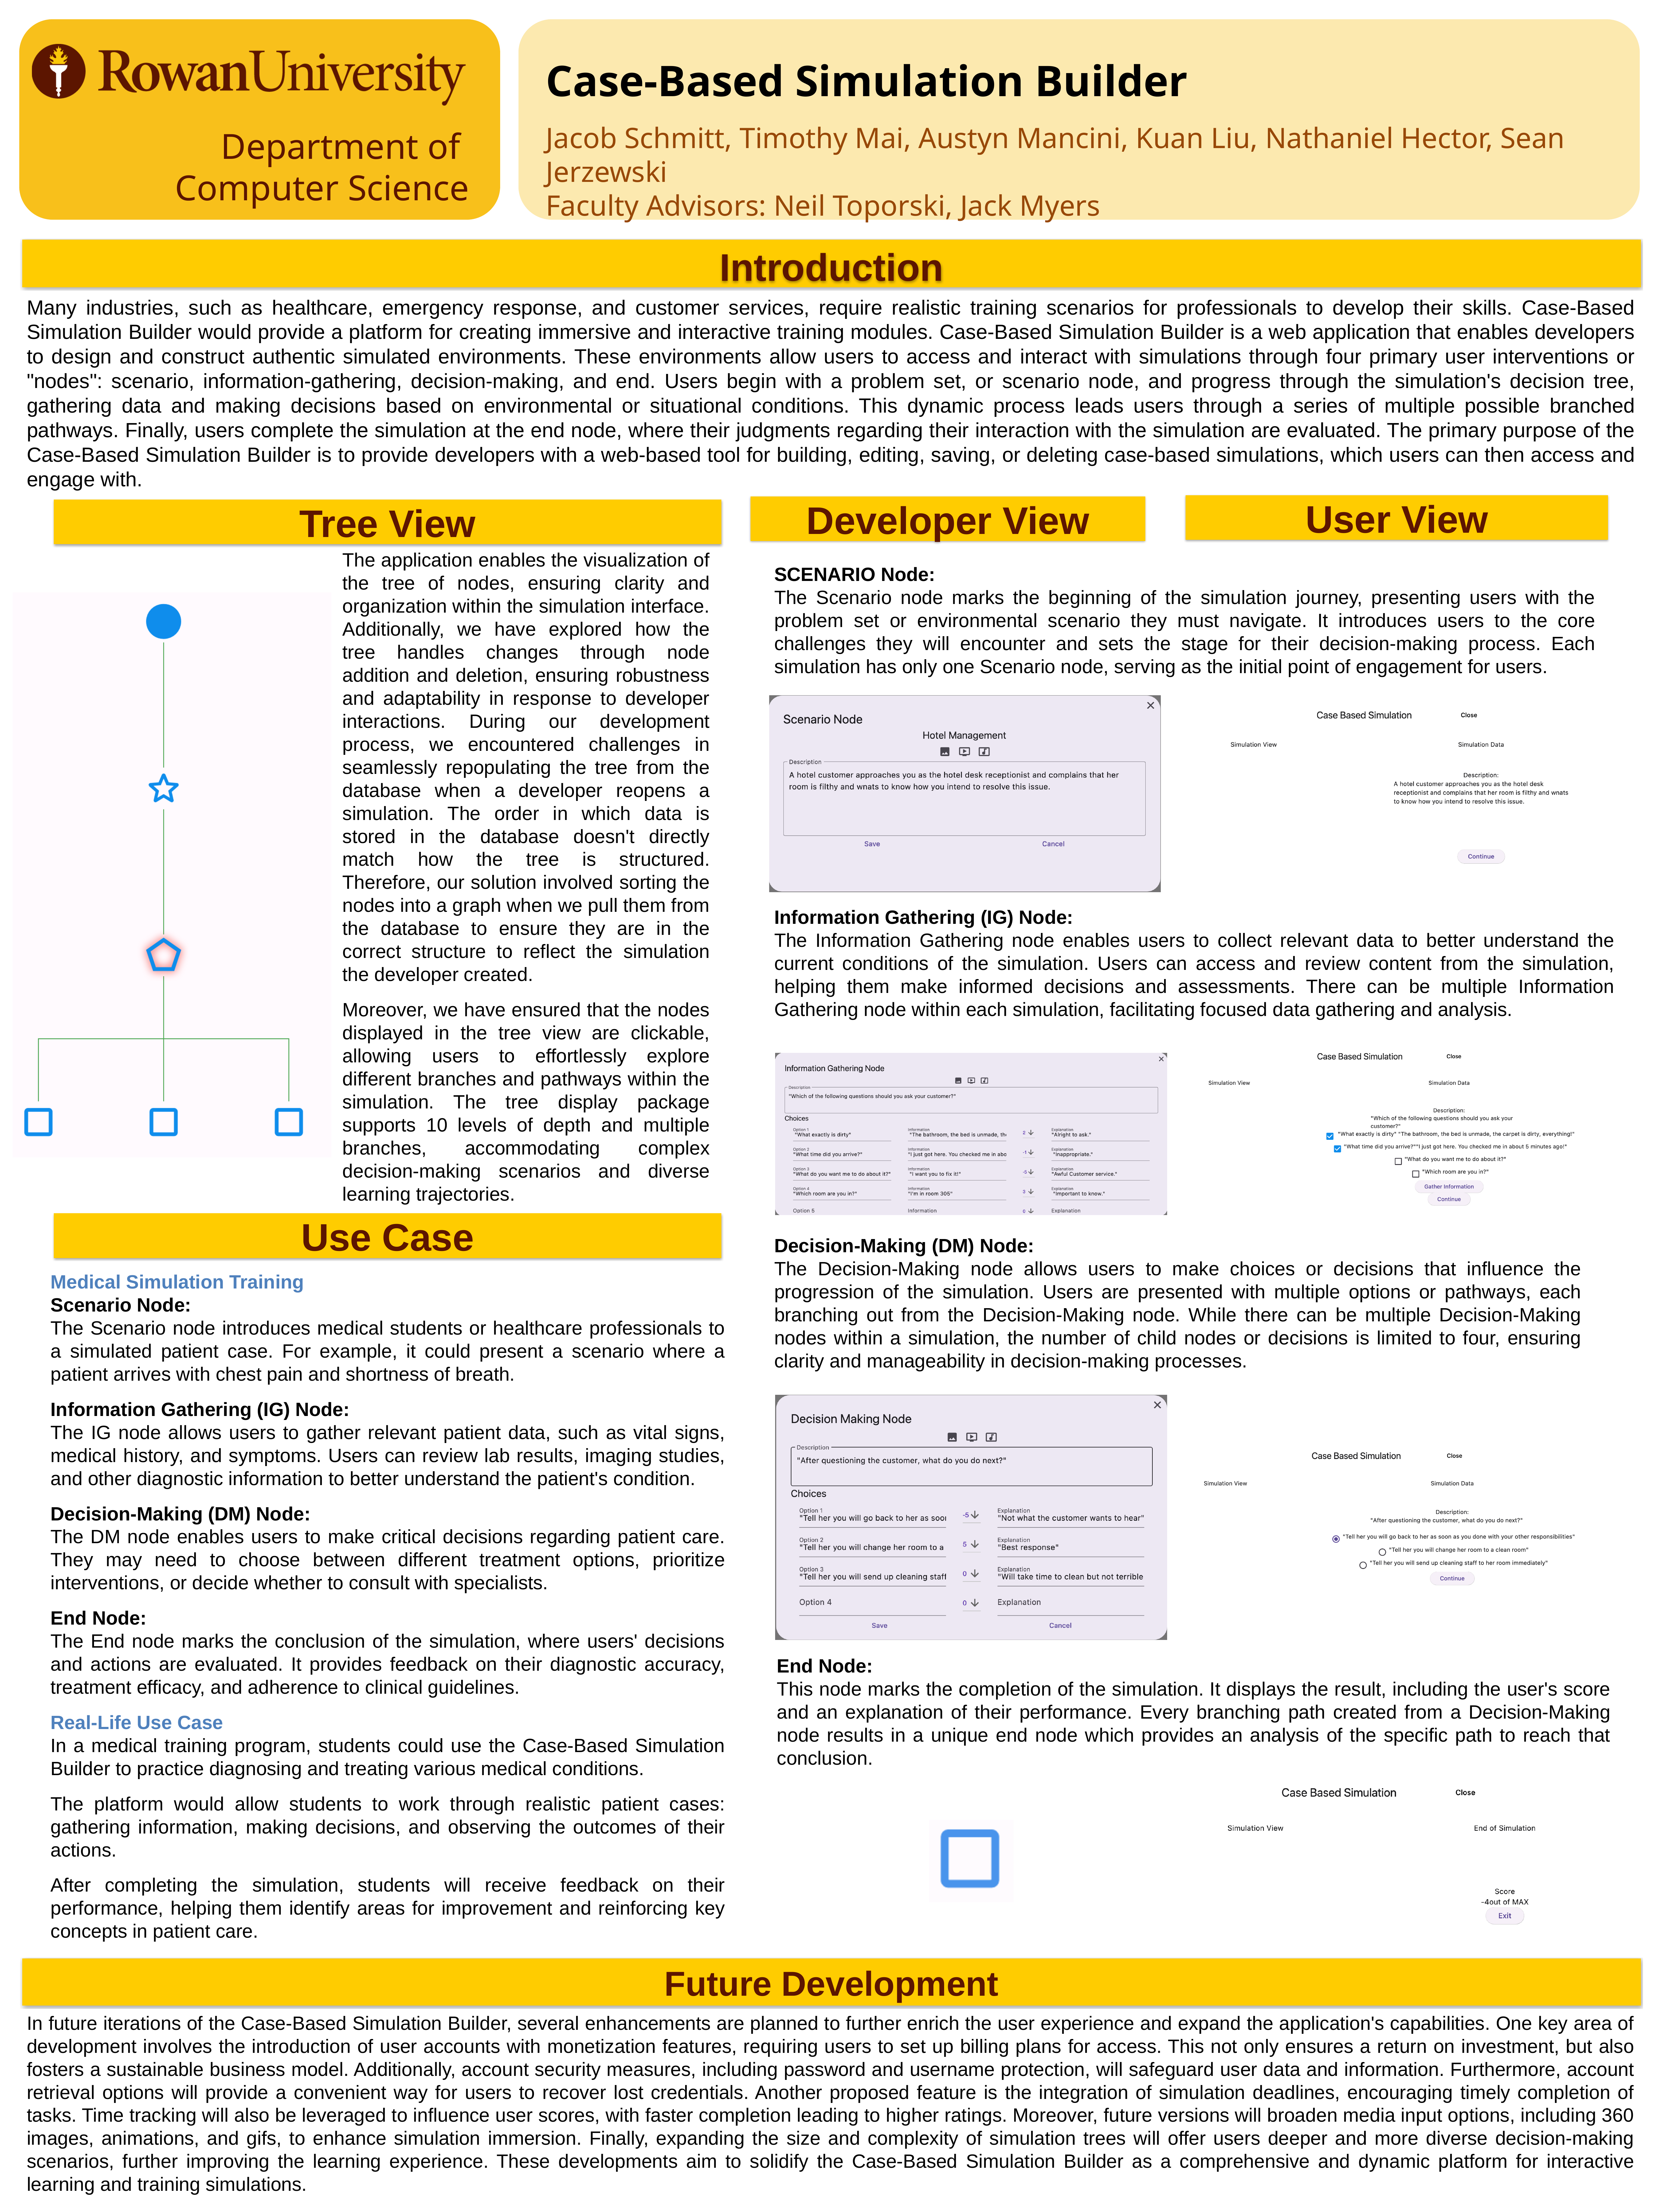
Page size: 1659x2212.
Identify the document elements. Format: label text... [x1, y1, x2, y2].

text_box [22, 239, 1641, 288]
picture [775, 1053, 1167, 1215]
text_box End Node: This node marks the completion of the simulation. It displays the result, including the user's score and an explanation of their performance. Every branching path created from a Decision-Making node results in a unique end node which provides an analysis of the specific path to reach that conclusion. [772, 1651, 1616, 1771]
picture [32, 44, 480, 117]
picture [13, 587, 331, 1158]
picture [1194, 696, 1586, 892]
text_box Decision-Making (DM) Node: The Decision-Making node allows users to make choices or decisions that influence the progression of the simulation. Users are presented with multiple options or pathways, each branching out from the Decision-Making node. While there can be multiple Decision-Making nodes within a simulation, the number of child nodes or decisions is limited to four, ensuring clarity and manageability in decision-making processes. [770, 1231, 1587, 1374]
text_box Many industries, such as healthcare, emergency response, and customer services, require realistic training scenarios for professionals to develop their skills. Case-Based Simulation Builder would provide a platform for creating immersive and interactive training modules. Case-Based Simulation Builder is a web application that enables developers to design and construct authentic simulated environments. These environments allow users to access and interact with simulations through four primary user interventions or "nodes": scenario, information-gathering, decision-making, and end. Users begin with a problem set, or scenario node, and progress through the simulation's decision tree, gathering data and making decisions based on environmental or situational conditions. This dynamic process leads users through a series of multiple possible branched pathways. Finally, users complete the simulation at the end node, where their judgments regarding their interaction with the simulation are evaluated. The primary purpose of the Case-Based Simulation Builder is to provide developers with a web-based tool for building, editing, saving, or deleting case-based simulations, which users can then access and engage with. [22, 292, 1641, 493]
text_box In future iterations of the Case-Based Simulation Builder, several enhancements are planned to further enrich the user experience and expand the application's capabilities. One key area of development involves the introduction of user accounts with monetization features, requiring users to set up billing plans for access. This not only ensures a return on investment, but also fosters a sustainable business model. Additionally, account security measures, including password and username protection, will safeguard user data and information. Furthermore, account retrieval options will provide a convenient way for users to recover lost credentials. Another proposed feature is the integration of simulation deadlines, encouraging timely completion of tasks. Time tracking will also be leveraged to influence user scores, with faster completion leading to higher ratings. Moreover, future versions will broaden media input options, including 360 images, animations, and gifs, to enhance simulation immersion. Finally, expanding the size and complexity of simulation trees will offer users deeper and more diverse decision-making scenarios, further improving the learning experience. These developments aim to solidify the Case-Based Simulation Builder as a comprehensive and dynamic platform for interactive learning and training simulations. [22, 2008, 1641, 2197]
picture [769, 695, 1161, 892]
picture [1194, 1046, 1586, 1222]
picture [1192, 1444, 1584, 1599]
text_box Tree View [54, 500, 721, 544]
picture [775, 1395, 1167, 1640]
text_box Use Case [54, 1213, 721, 1258]
text_box [563, 1977, 1100, 2008]
text_box Developer View [751, 496, 1145, 541]
picture [1194, 1775, 1586, 1947]
text_box The application enables the visualization of the tree of nodes, ensuring clarity and organization within the simulation interface. Additionally, we have explored how the tree handles changes through node addition and deletion, ensuring robustness and adaptability in response to developer interactions. During our development process, we encountered challenges in seamlessly repopulating the tree from the database when a developer reopens a simulation. The order in which data is stored in the database doesn't directly match how the tree is structured. Therefore, our solution involved sorting the nodes into a graph when we pull them from the database to ensure they are in the correct structure to reflect the simulation the developer created. Moreover, we have ensured that the nodes displayed in the tree view are clickable, allowing users to effortlessly explore different branches and pathways within the simulation. The tree display package supports 10 levels of depth and multiple branches, accommodating complex decision-making scenarios and diverse learning trajectories. [338, 545, 715, 1207]
text_box Case-Based Simulation Builder Jacob Schmitt, Timothy Mai, Austyn Mancini, Kuan Liu, Nathaniel Hector, Sean Jerzewski Faculty Advisors: Neil Toporski, Jack Myers [541, 52, 1607, 224]
text_box Information Gathering (IG) Node: The Information Gathering node enables users to collect relevant data to better understand the current conditions of the simulation. Users can access and review content from the simulation, helping them make informed decisions and assessments. There can be multiple Information Gathering node within each simulation, facilitating focused data gathering and analysis. [770, 902, 1620, 1022]
text_box User View [1186, 495, 1608, 540]
picture [929, 1820, 1014, 1903]
text_box SCENARIO Node: The Scenario node marks the beginning of the simulation journey, presenting users with the problem set or environmental scenario they must navigate. It introduces users to the core challenges they will encounter and sets the stage for their decision-making process. Each simulation has only one Scenario node, serving as the initial point of engagement for users. [770, 559, 1601, 679]
text_box Future Development [22, 1958, 1641, 2006]
text_box Introduction [563, 240, 1100, 288]
text_box Medical Simulation Training Scenario Node: The Scenario node introduces medical students or healthcare professionals to a simulated patient case. For example, it could present a scenario where a patient arrives with chest pain and shortness of breath. Information Gathering (IG) Node: The IG node allows users to gather relevant patient data, such as vital signs, medical history, and symptoms. Users can review lab results, imaging studies, and other diagnostic information to better understand the patient's condition. Decision-Making (DM) Node: The DM node enables users to make critical decisions regarding patient care. They may need to choose between different treatment options, prioritize interventions, or decide whether to consult with specialists. End Node: The End node marks the conclusion of the simulation, where users' decisions and actions are evaluated. It provides feedback on their diagnostic accuracy, treatment efficacy, and adherence to clinical guidelines. Real-Life Use Case In a medical training program, students could use the Case-Based Simulation Builder to practice diagnosing and treating various medical conditions. The platform would allow students to work through realistic patient cases: gathering information, making decisions, and observing the outcomes of their actions. After completing the simulation, students will receive feedback on their performance, helping them identify areas for improvement and reinforcing key concepts in patient care. [46, 1267, 731, 1944]
